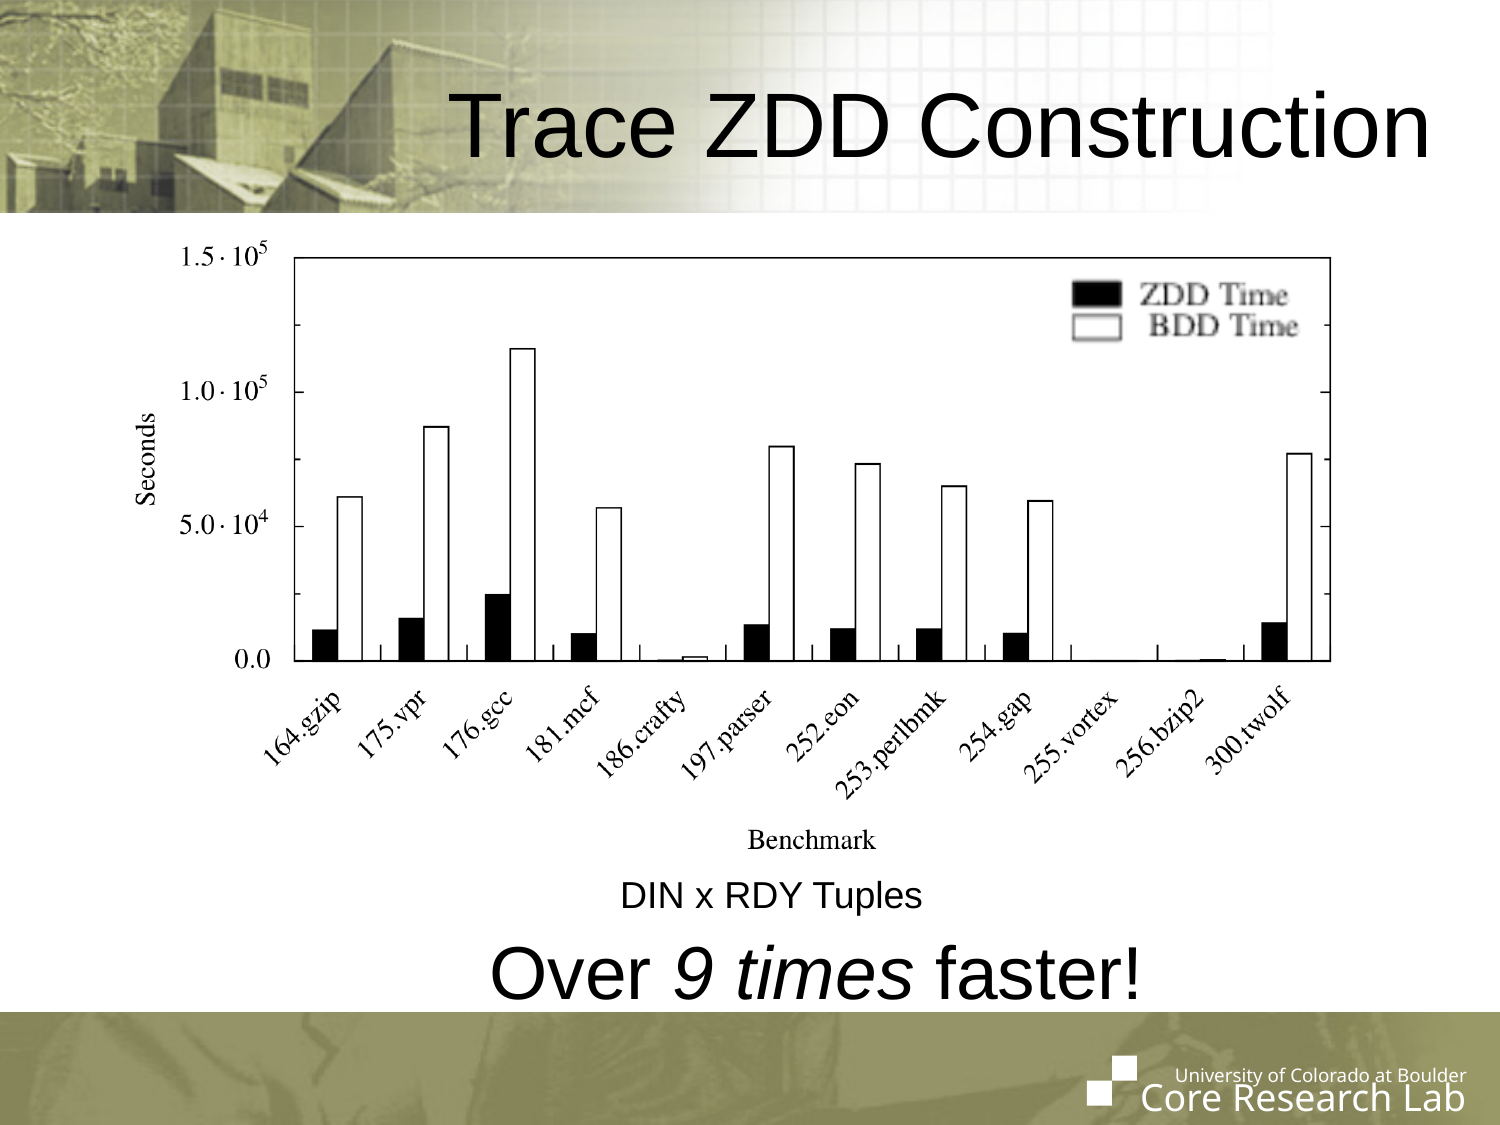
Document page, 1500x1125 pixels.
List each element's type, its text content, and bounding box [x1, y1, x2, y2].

picture [0, 0, 1275, 213]
text_box Over 9 times faster! [474, 932, 1169, 1022]
picture [0, 1012, 1500, 1125]
title Trace ZDD Construction [61, 26, 1450, 215]
picture [1046, 272, 1302, 365]
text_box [131, 234, 1334, 924]
